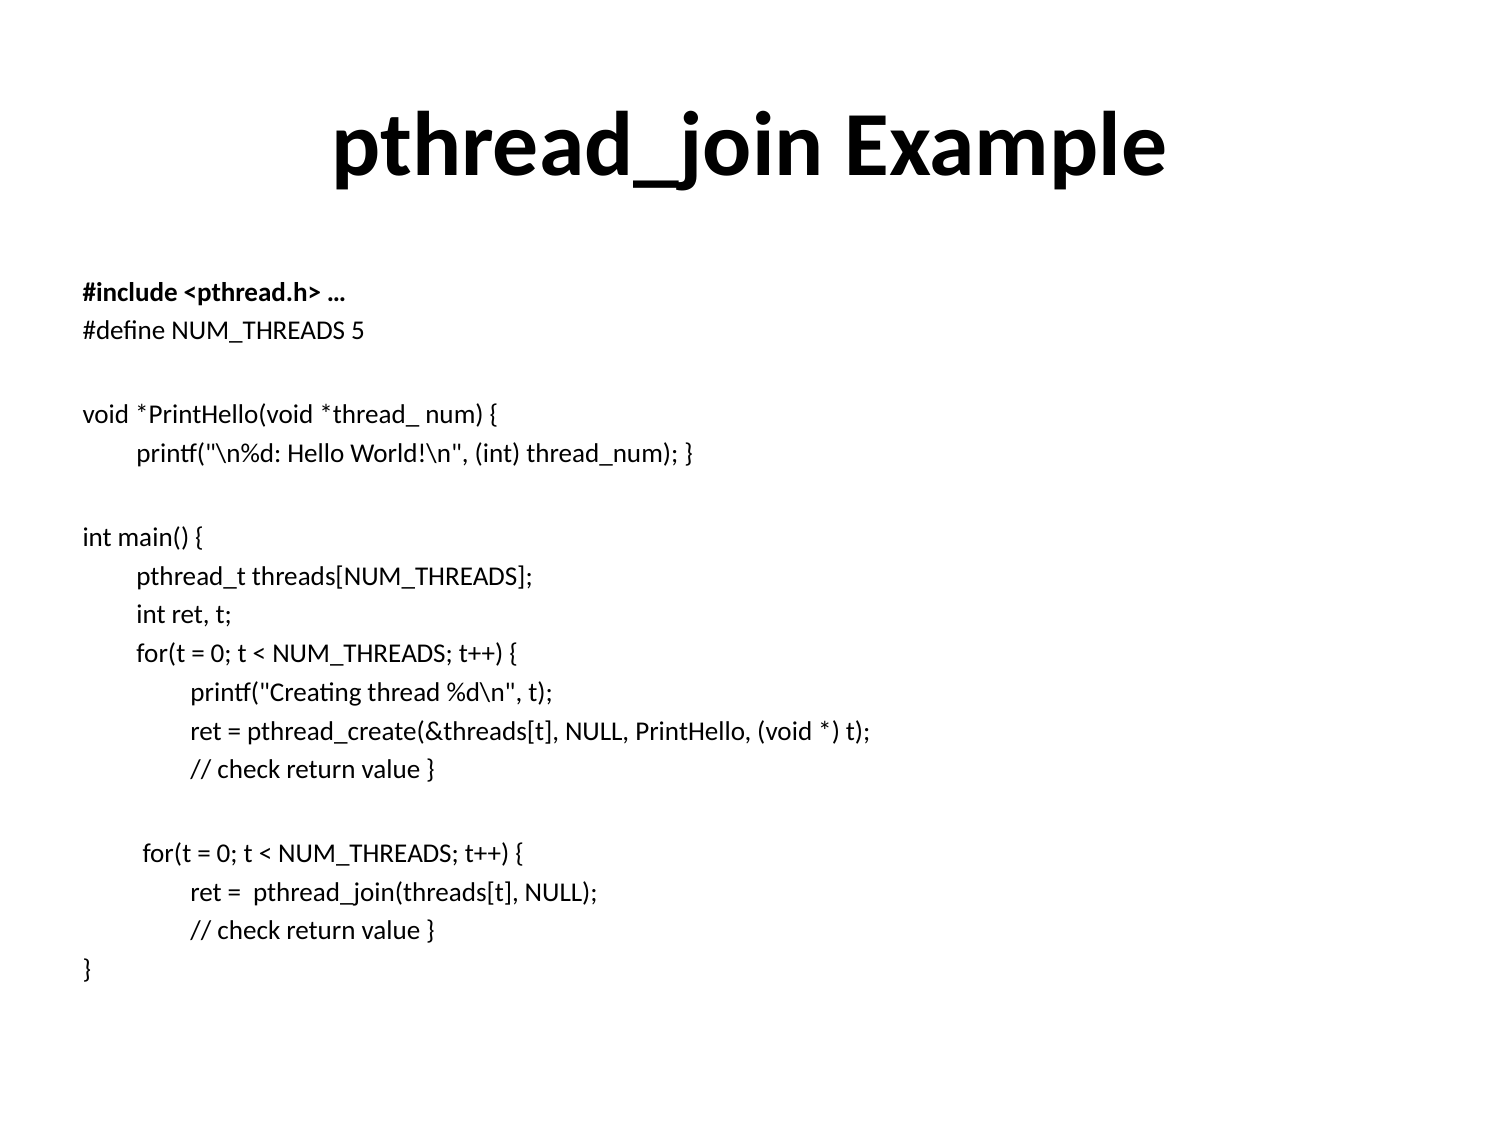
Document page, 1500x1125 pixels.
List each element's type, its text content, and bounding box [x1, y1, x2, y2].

list #include <pthread.h> … #define NUM_THREADS 5 void *PrintHello(void *thread_ num) { printf("\n%d: Hello World!\n", (int) thread_num); } int main() { pthread_t threads[NUM_THREADS]; int ret, t; for(t = 0; t < NUM_THREADS; t++) { printf("Creating thread %d\n", t); ret = pthread_create(&threads[t], NULL, PrintHello, (void *) t); // check return value } for(t = 0; t < NUM_THREADS; t++) { ret = pthread_join(threads[t], NULL); // check return value } } [74, 266, 1426, 1010]
title pthread_join Example [74, 44, 1426, 234]
